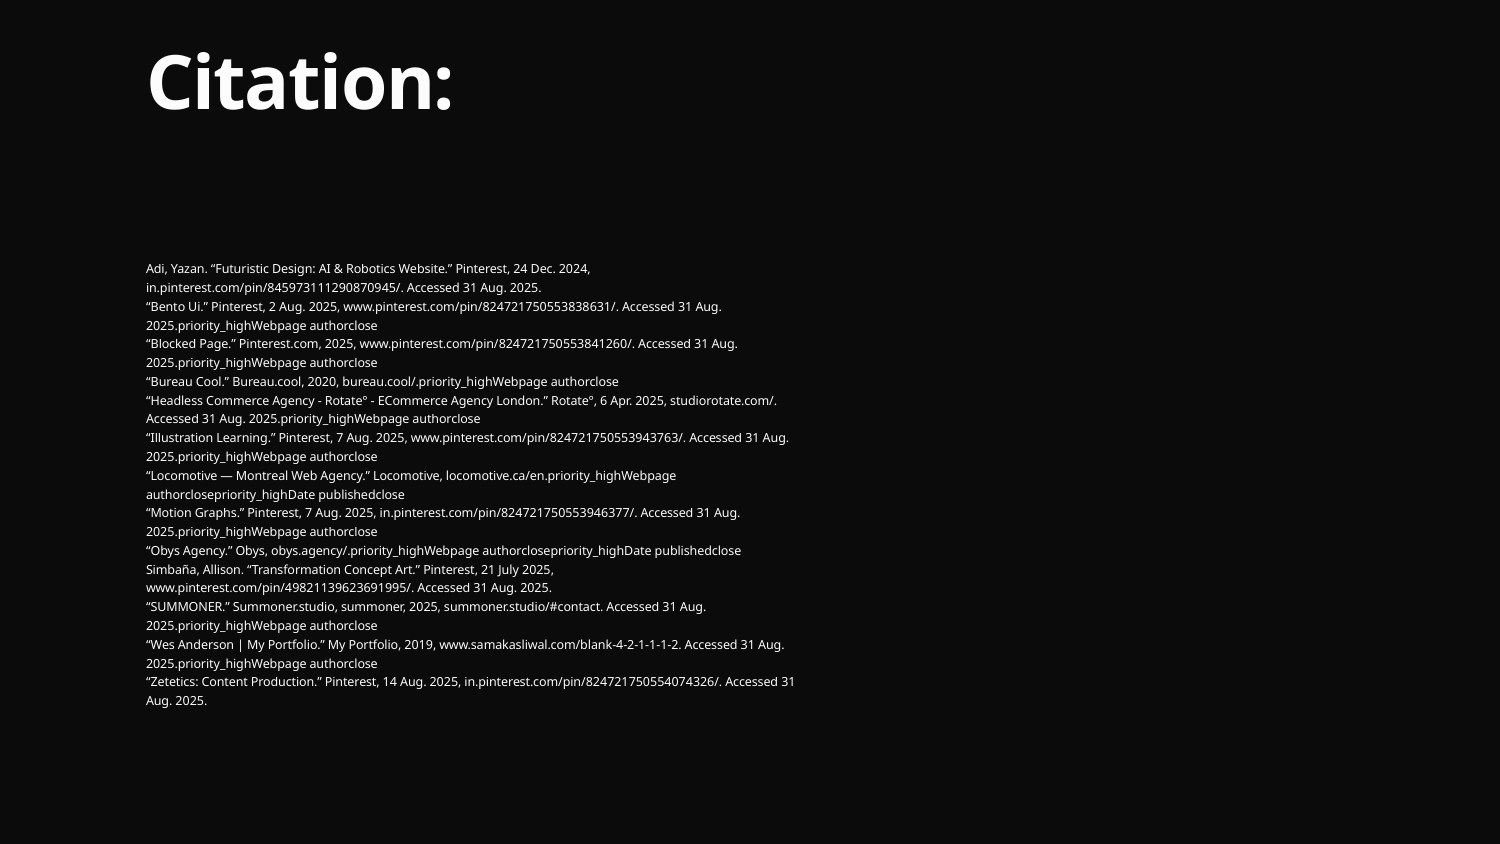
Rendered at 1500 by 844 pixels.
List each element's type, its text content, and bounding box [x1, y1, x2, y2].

text_box Citation: [131, 34, 509, 125]
text_box Adi, Yazan. “Futuristic Design: AI & Robotics Website.” Pinterest, 24 Dec. 2024, in.pinterest.com/pin/845973111290870945/. Accessed 31 Aug. 2025. “Bento Ui.” Pinterest, 2 Aug. 2025, www.pinterest.com/pin/824721750553838631/. Accessed 31 Aug. 2025.priority_highWebpage authorclose “Blocked Page.” Pinterest.com, 2025, www.pinterest.com/pin/824721750553841260/. Accessed 31 Aug. 2025.priority_highWebpage authorclose “Bureau Cool.” Bureau.cool, 2020, bureau.cool/.priority_highWebpage authorclose “Headless Commerce Agency - Rotate° - ECommerce Agency London.” Rotate°, 6 Apr. 2025, studiorotate.com/. Accessed 31 Aug. 2025.priority_highWebpage authorclose “Illustration Learning.” Pinterest, 7 Aug. 2025, www.pinterest.com/pin/824721750553943763/. Accessed 31 Aug. 2025.priority_highWebpage authorclose “Locomotive — Montreal Web Agency.” Locomotive, locomotive.ca/en.priority_highWebpage authorclosepriority_highDate publishedclose “Motion Graphs.” Pinterest, 7 Aug. 2025, in.pinterest.com/pin/824721750553946377/. Accessed 31 Aug. 2025.priority_highWebpage authorclose “Obys Agency.” Obys, obys.agency/.priority_highWebpage authorclosepriority_highDate publishedclose Simbaña, Allison. “Transformation Concept Art.” Pinterest, 21 July 2025, www.pinterest.com/pin/49821139623691995/. Accessed 31 Aug. 2025. “SUMMONER.” Summoner.studio, summoner, 2025, summoner.studio/#contact. Accessed 31 Aug. 2025.priority_highWebpage authorclose “Wes Anderson | My Portfolio.” My Portfolio, 2019, www.samakasliwal.com/blank-4-2-1-1-1-2. Accessed 31 Aug. 2025.priority_highWebpage authorclose “Zetetics: Content Production.” Pinterest, 14 Aug. 2025, in.pinterest.com/pin/824721750554074326/. Accessed 31 Aug. 2025. [131, 145, 833, 821]
